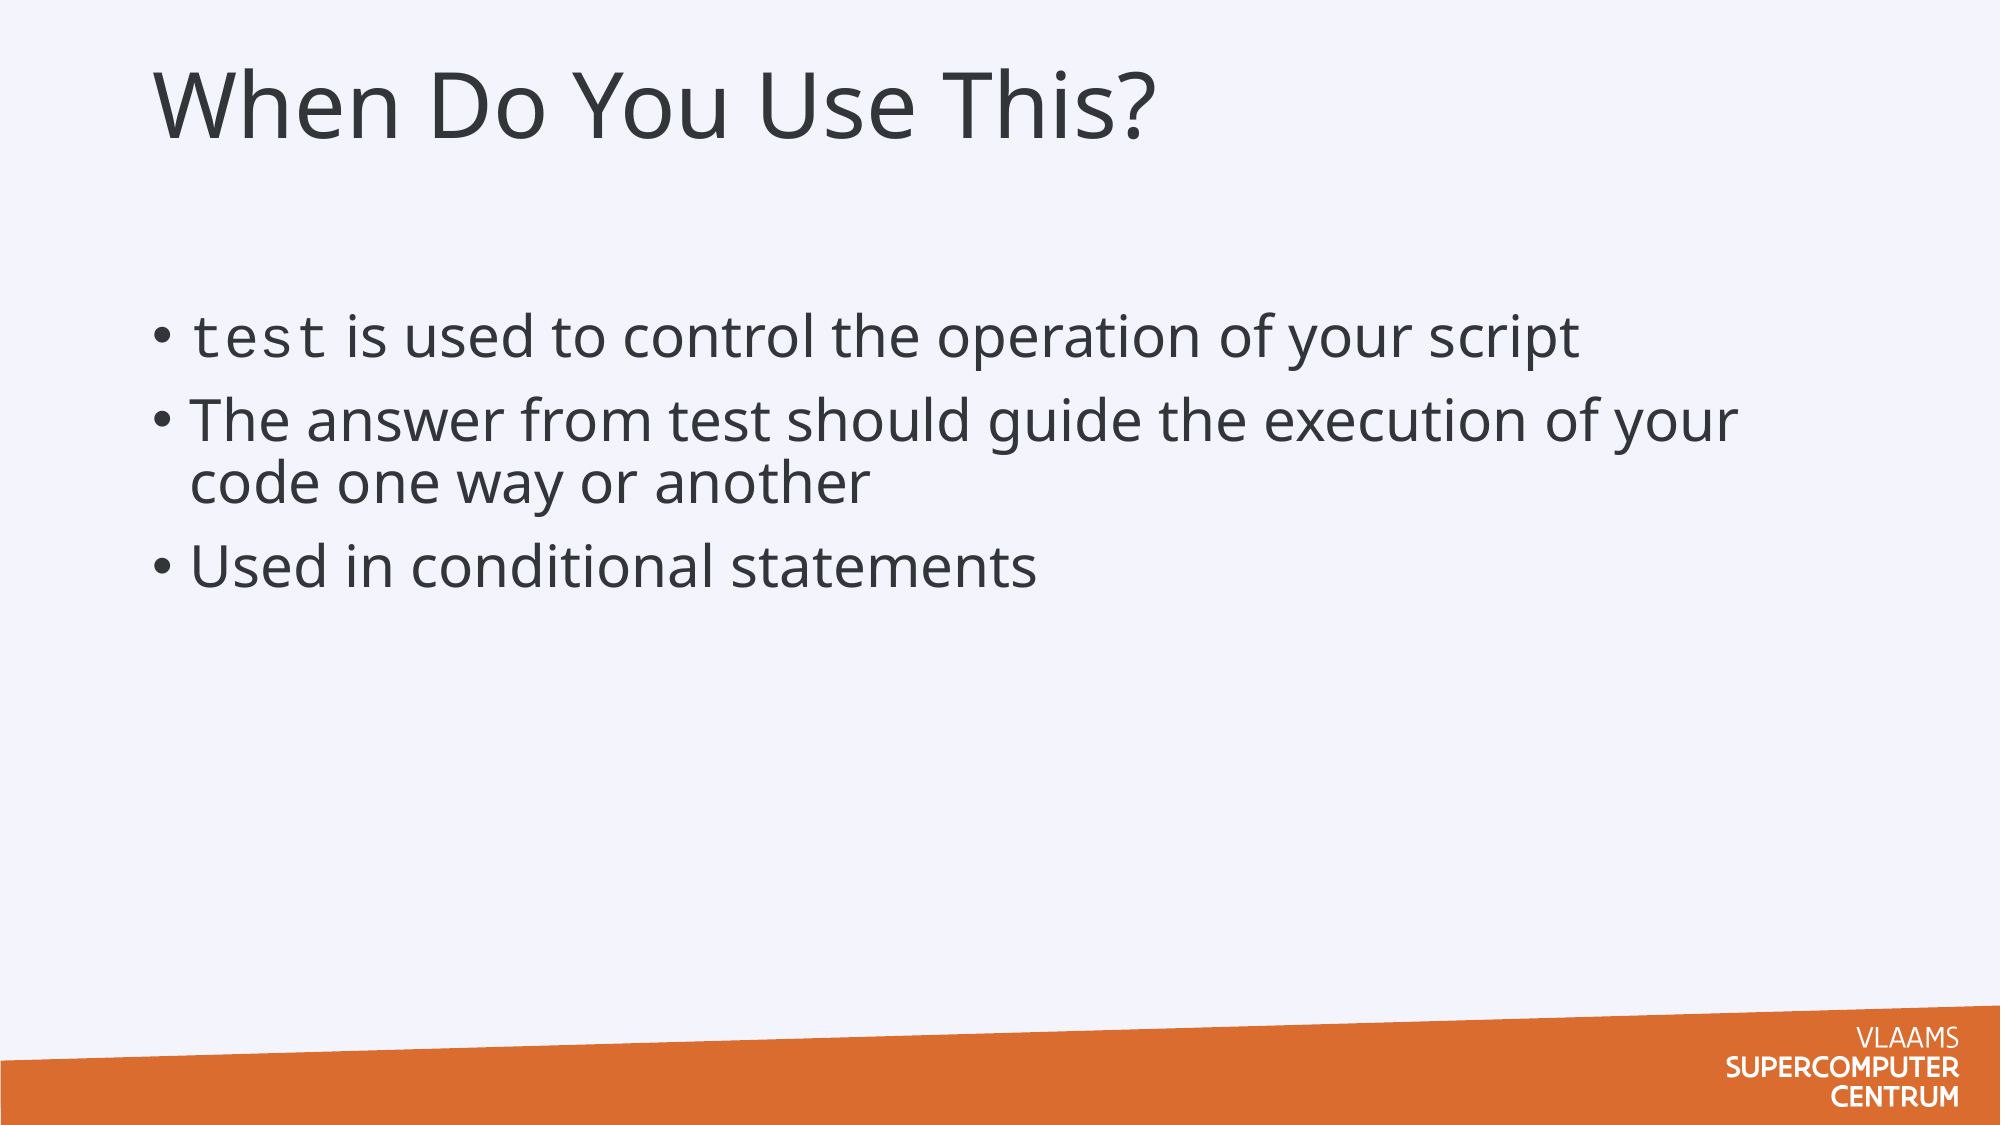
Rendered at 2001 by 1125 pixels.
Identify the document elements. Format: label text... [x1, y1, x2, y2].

picture [1725, 1021, 1960, 1117]
list test is used to control the operation of your script The answer from test should guide the execution of your code one way or another Used in conditional statements [137, 299, 1863, 1014]
title When Do You Use This? [137, 0, 1863, 218]
